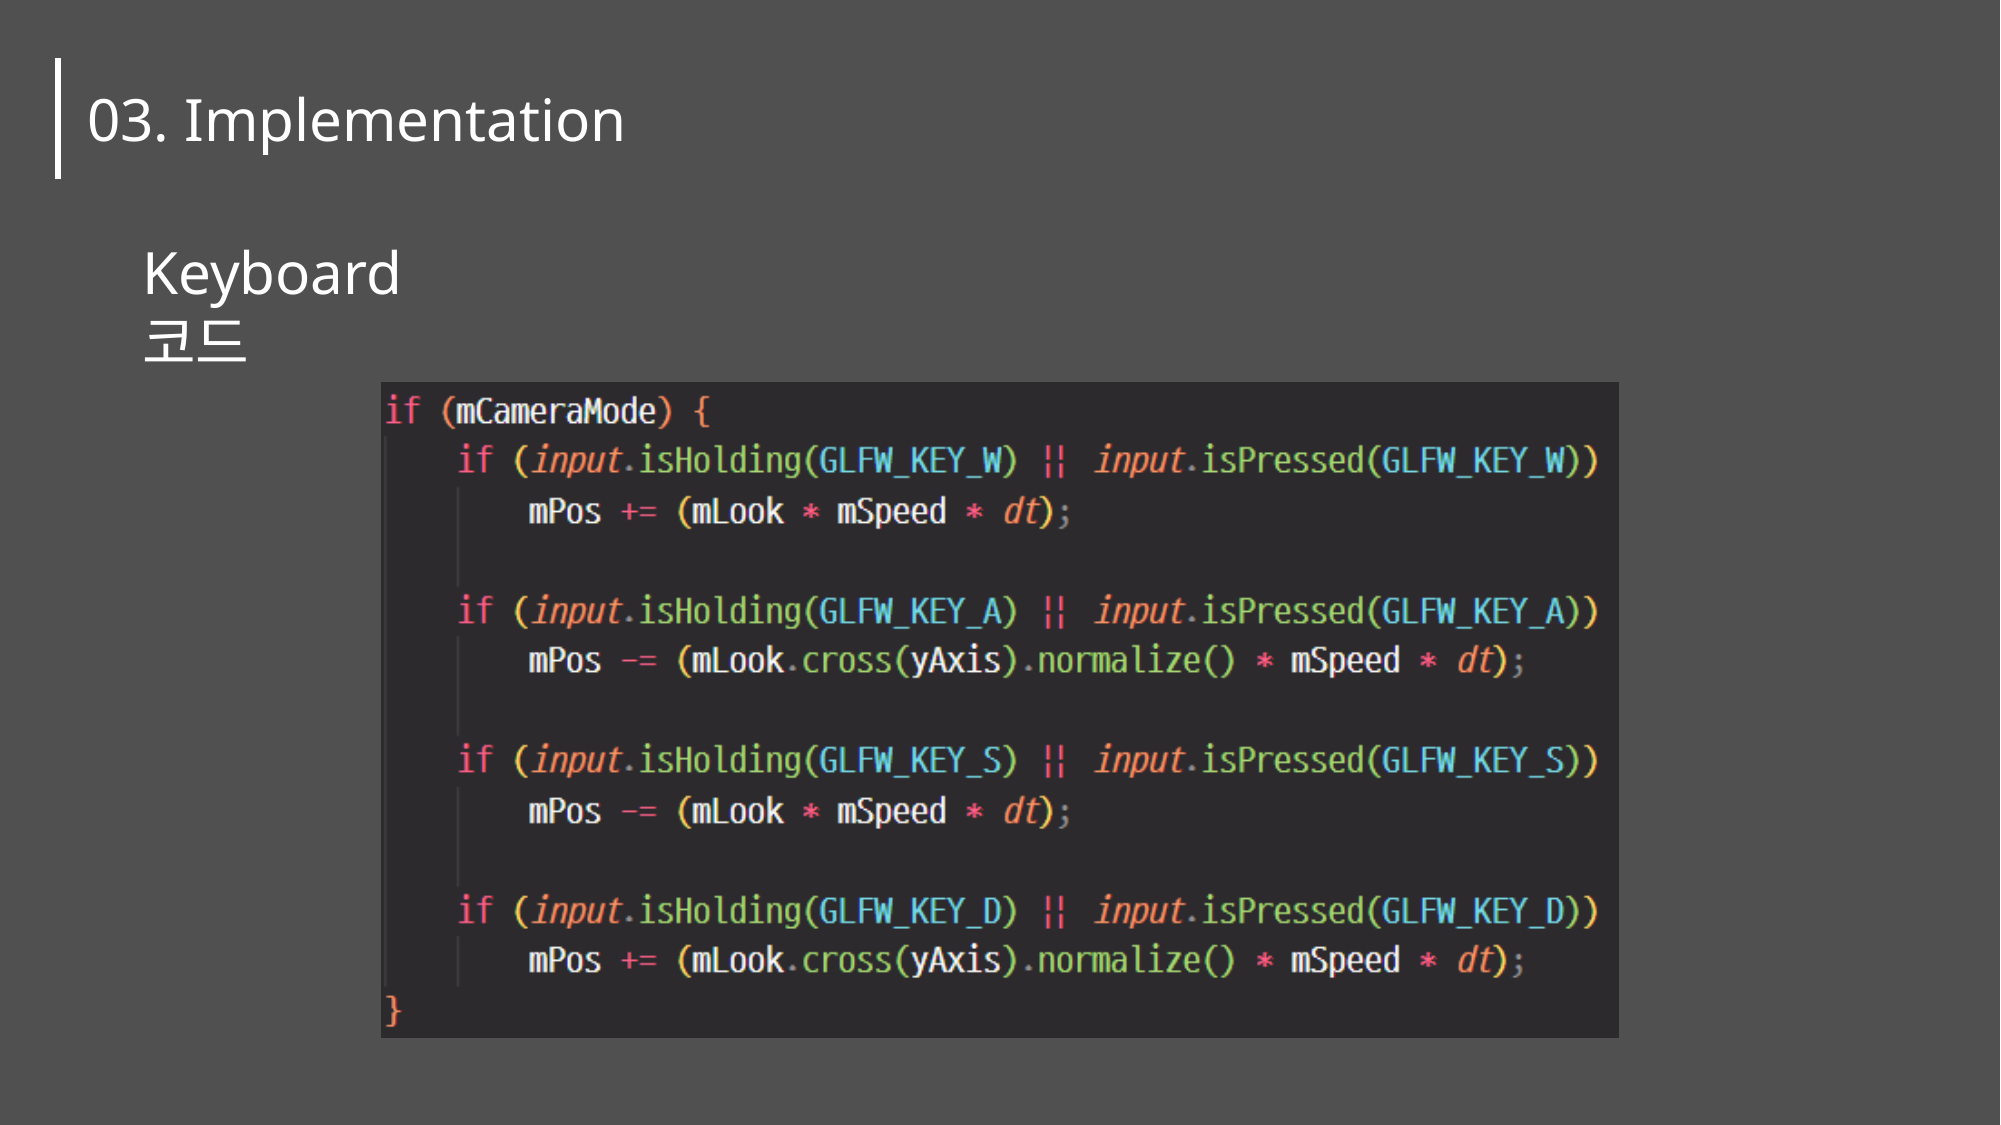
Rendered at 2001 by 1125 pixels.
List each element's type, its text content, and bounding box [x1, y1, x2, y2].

text_box Keyboard 코드 [127, 228, 553, 384]
text_box 03. Implementation [72, 75, 670, 161]
picture [380, 381, 1620, 1038]
